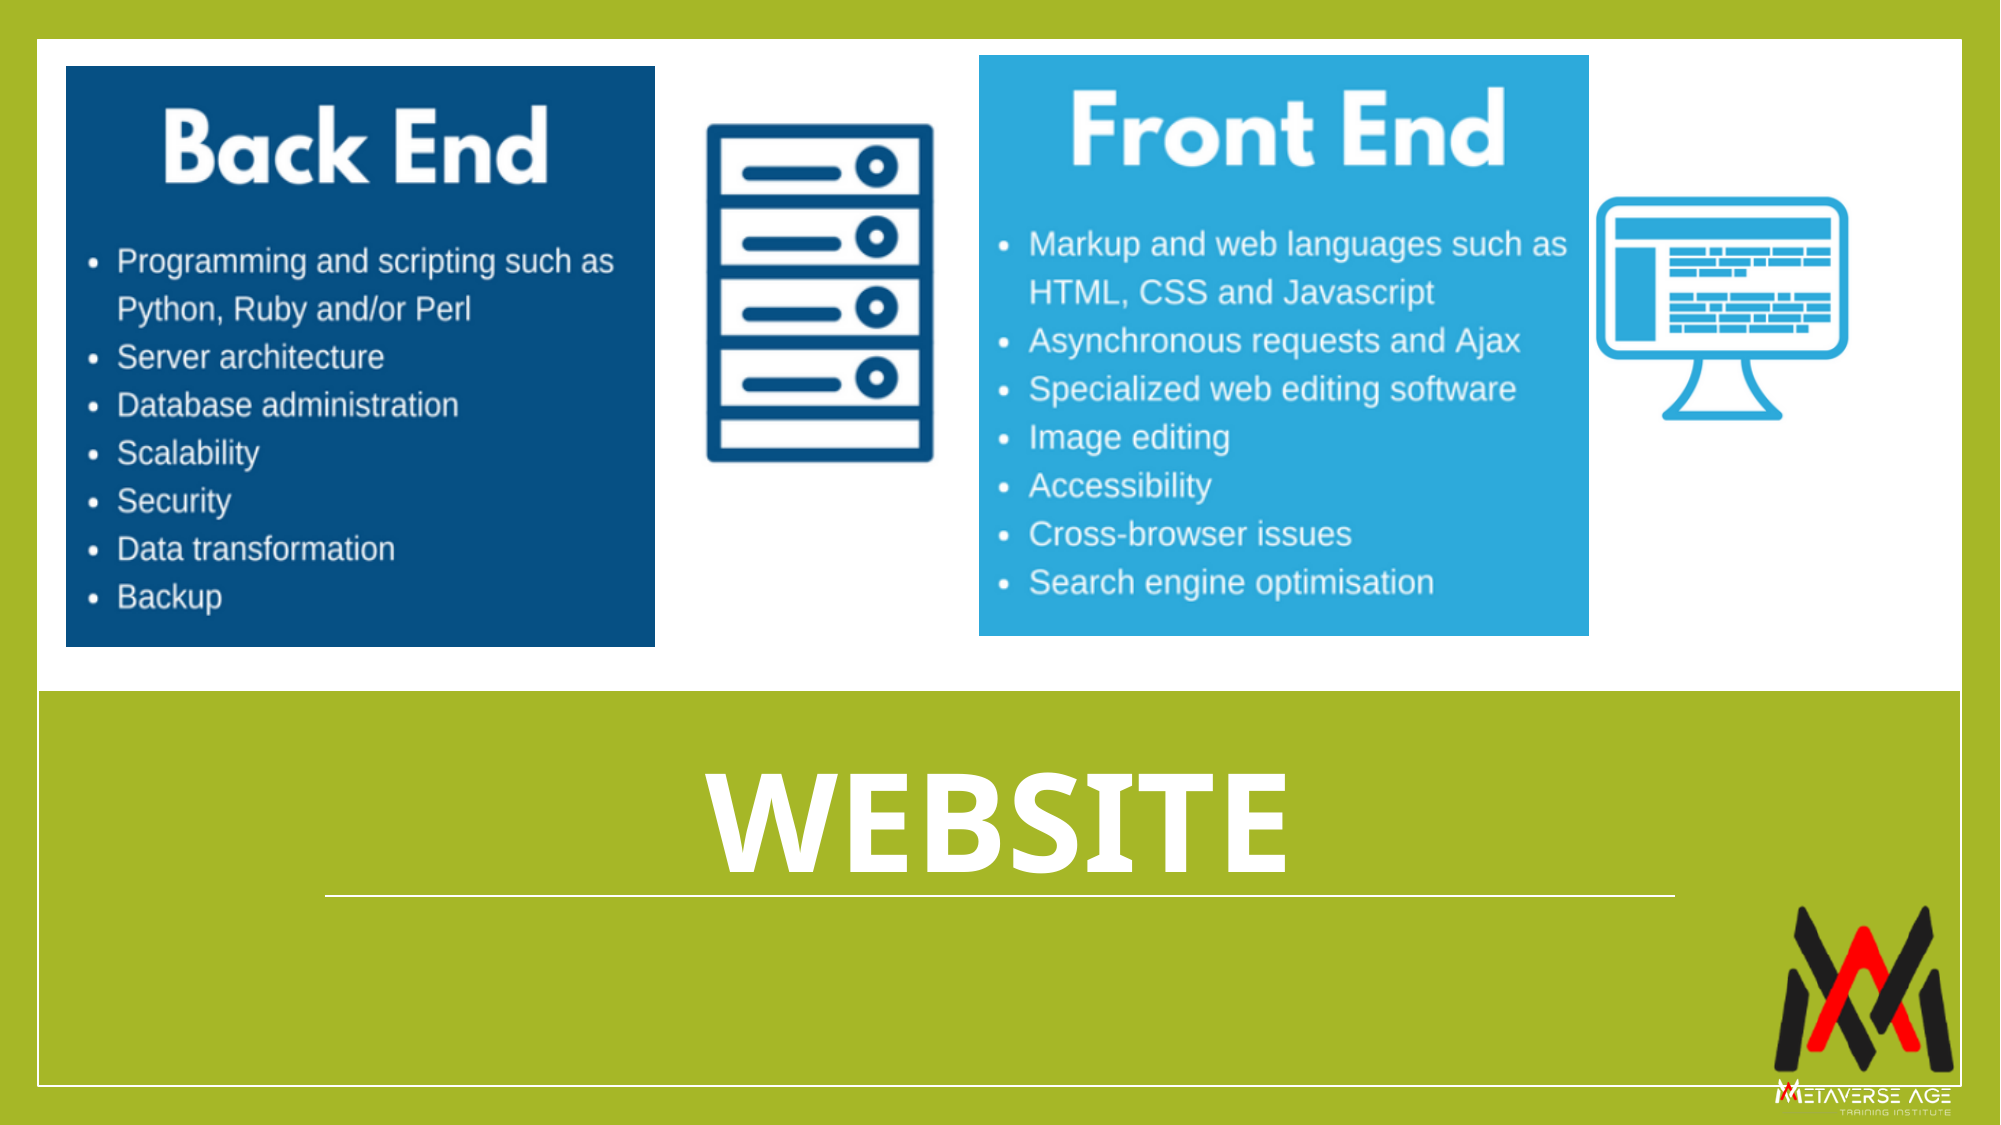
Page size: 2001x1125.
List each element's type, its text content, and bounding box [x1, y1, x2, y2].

title Website [182, 692, 1818, 908]
text_box [1818, 38, 1963, 851]
picture [1726, 852, 2000, 1125]
text_box [36, 692, 1720, 1088]
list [978, 55, 1590, 636]
text_box [36, 38, 1962, 692]
picture [1589, 185, 1858, 433]
picture [691, 115, 942, 474]
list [65, 66, 655, 647]
